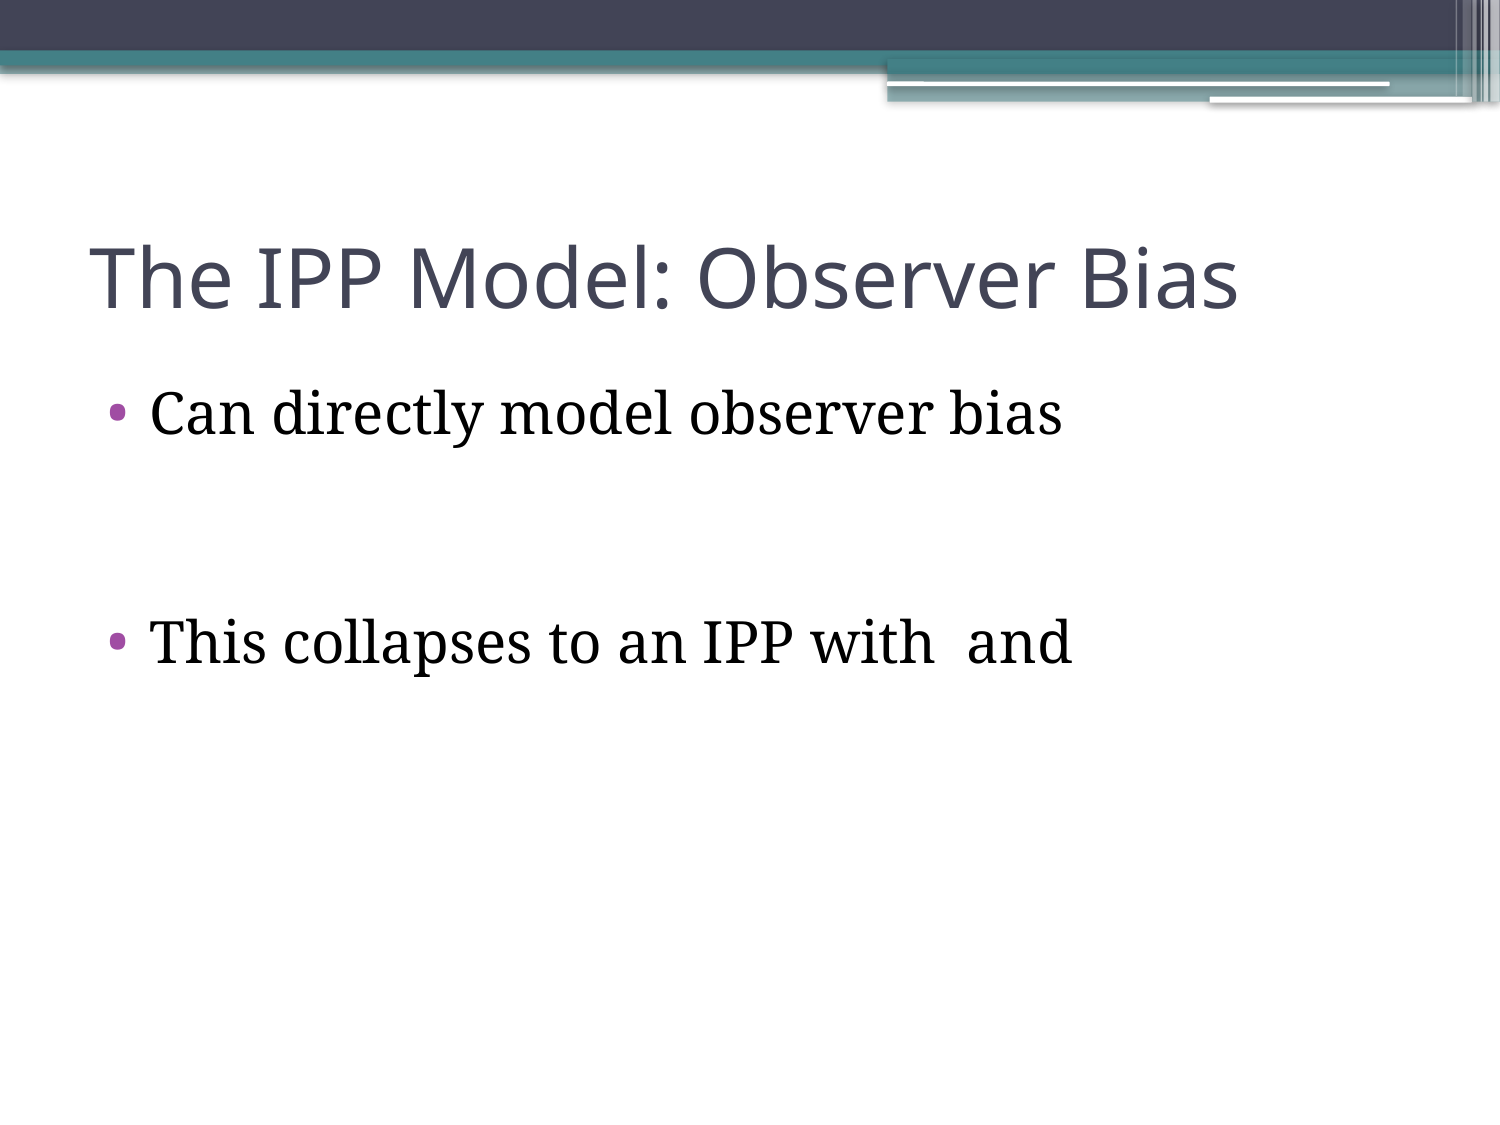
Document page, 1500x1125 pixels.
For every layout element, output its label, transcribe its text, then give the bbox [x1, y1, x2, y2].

title The IPP Model: Observer Bias [75, 187, 1425, 363]
